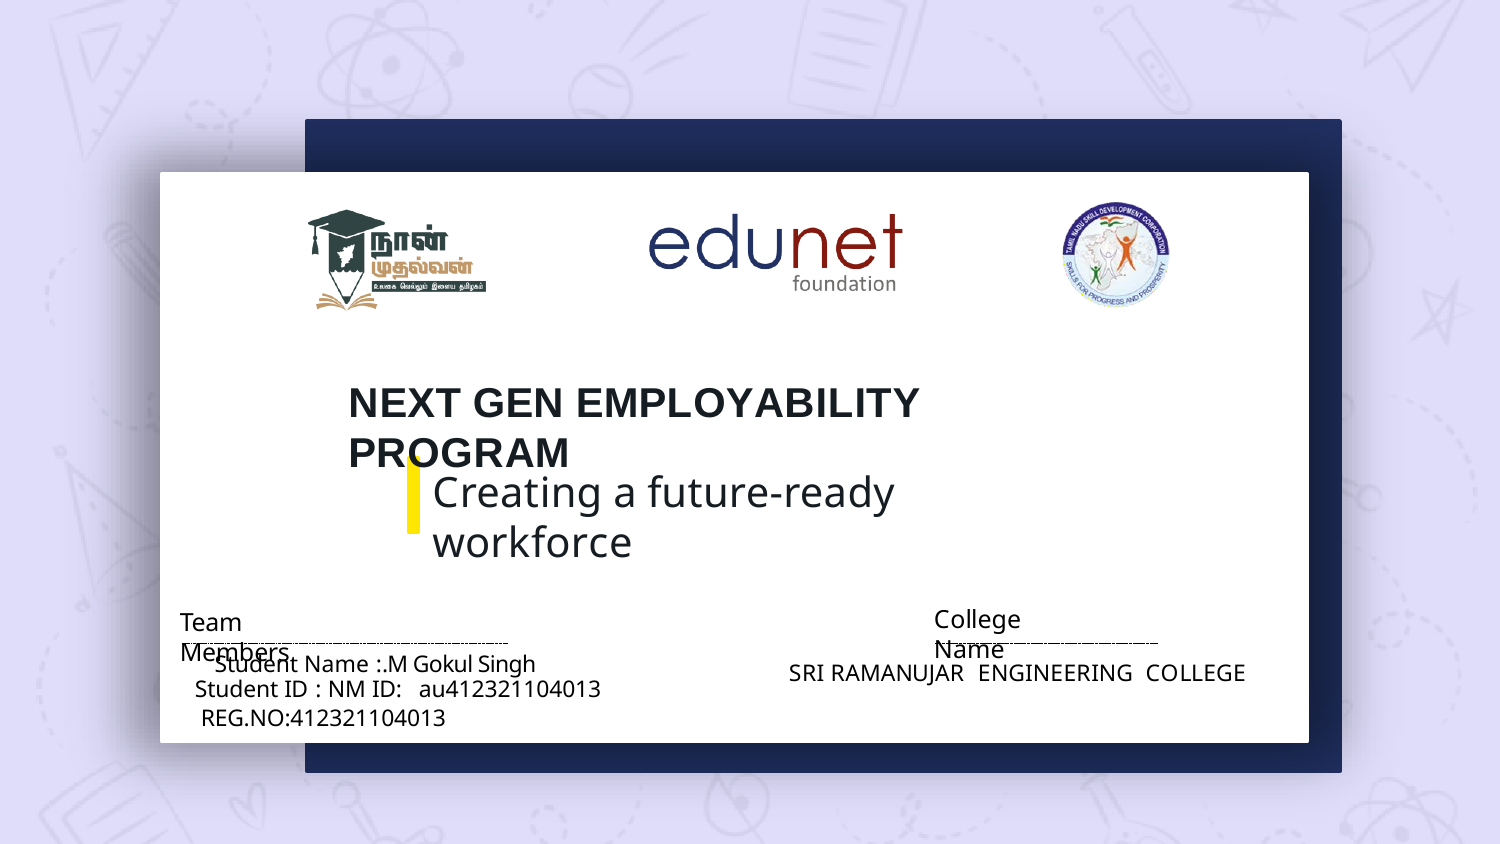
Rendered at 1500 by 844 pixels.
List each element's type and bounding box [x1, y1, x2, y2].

text_box [0, 0, 1500, 844]
text_box [181, 198, 1171, 644]
